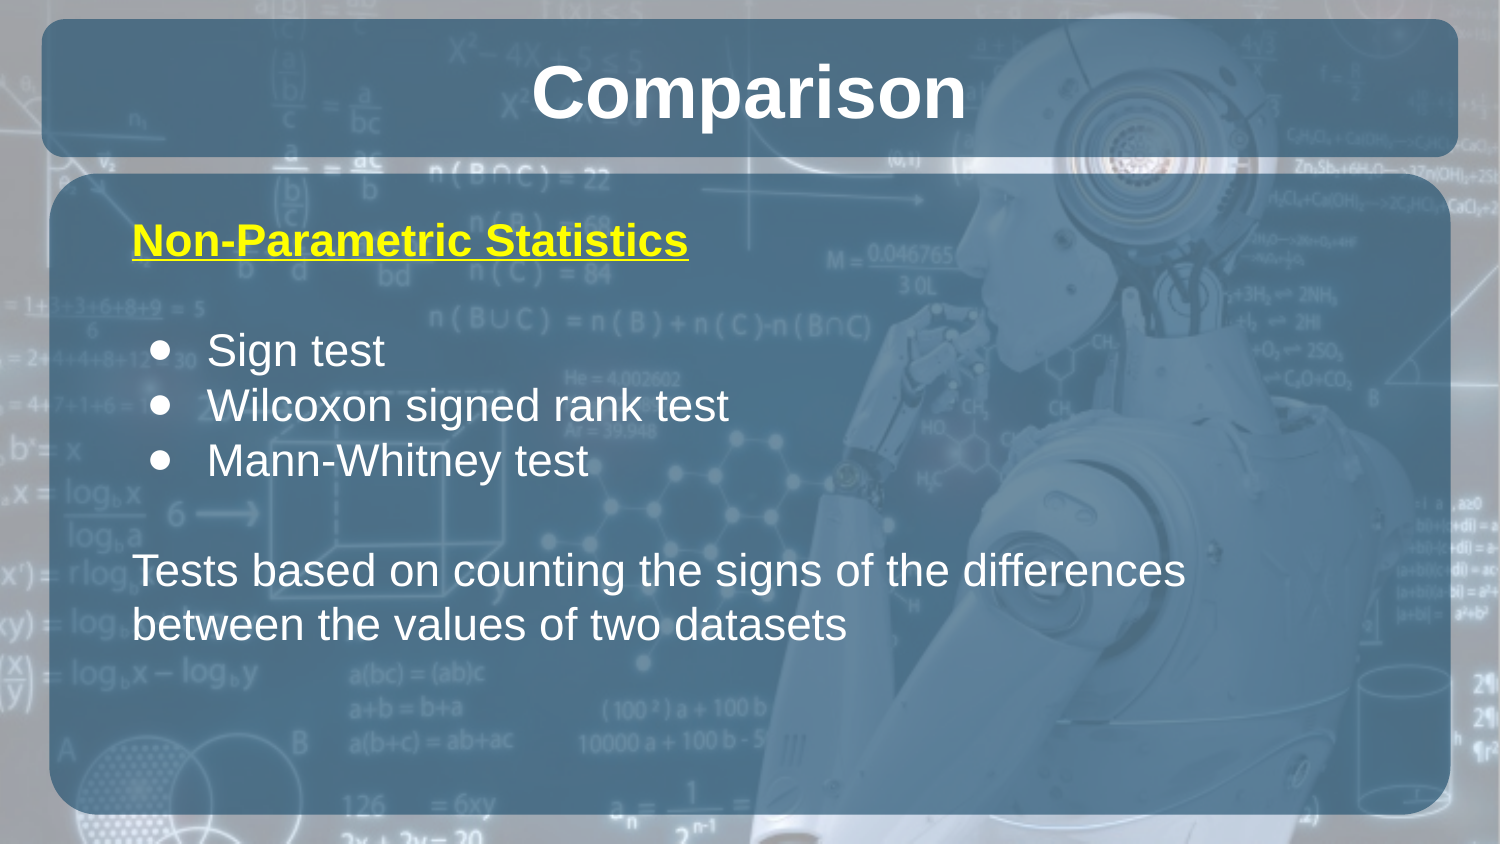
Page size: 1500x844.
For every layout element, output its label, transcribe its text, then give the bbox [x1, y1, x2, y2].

picture [0, 0, 1500, 844]
title Comparison [49, 43, 1451, 134]
text_box Non-Parametric Statistics Sign test Wilcoxon signed rank test Mann-Whitney test Tests based on counting the signs of the differences between the values of two datasets [116, 195, 1363, 804]
